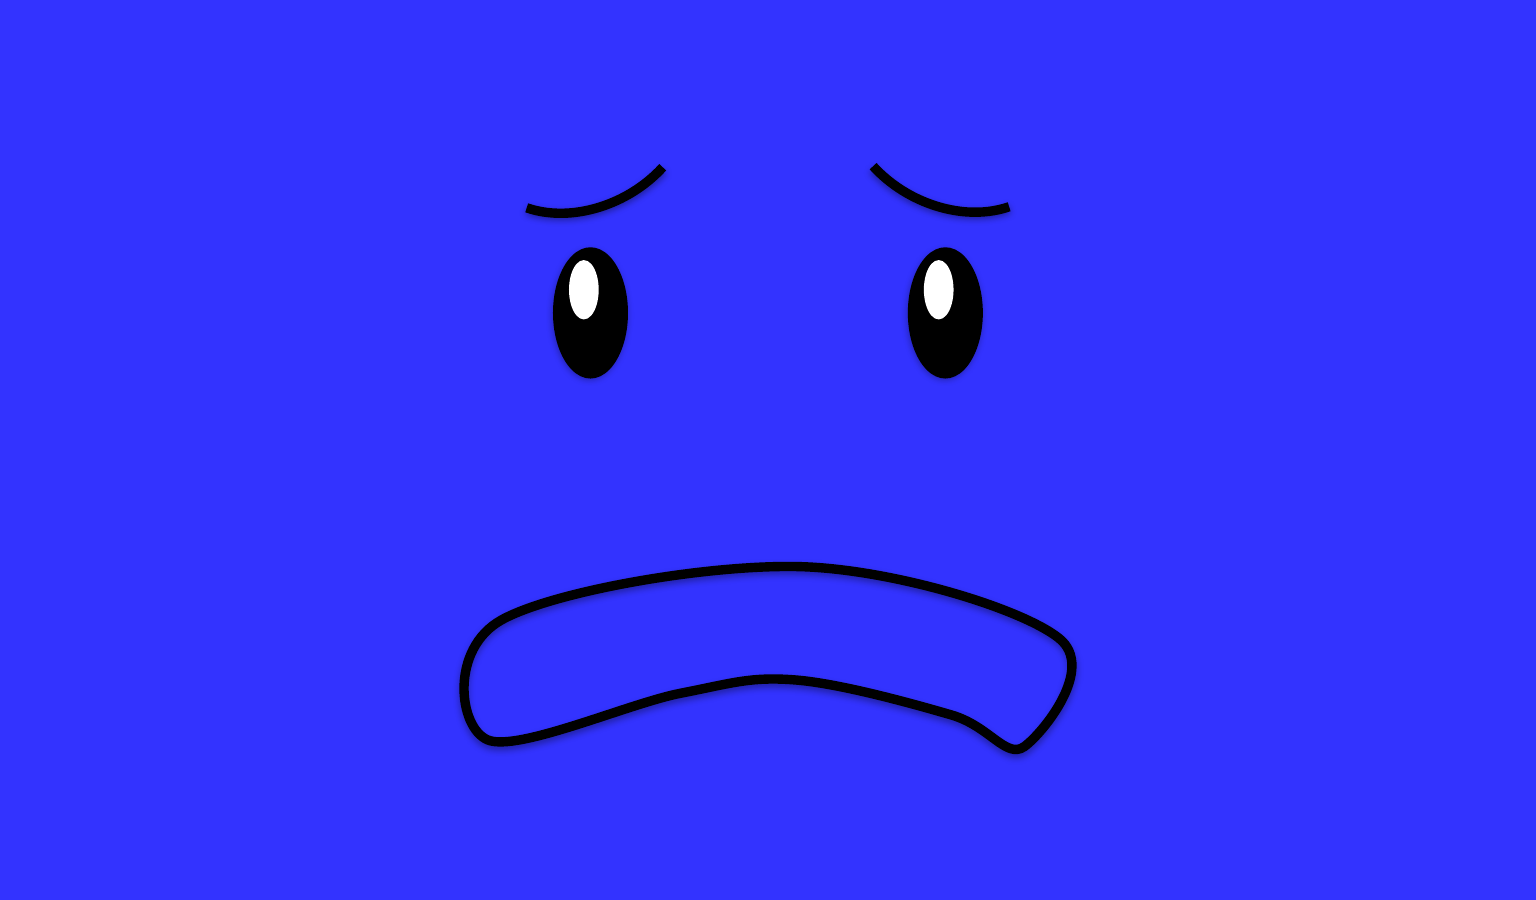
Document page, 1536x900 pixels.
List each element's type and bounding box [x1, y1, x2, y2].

text_box [473, 38, 1062, 207]
text_box [463, 565, 1073, 751]
text_box [552, 246, 984, 379]
